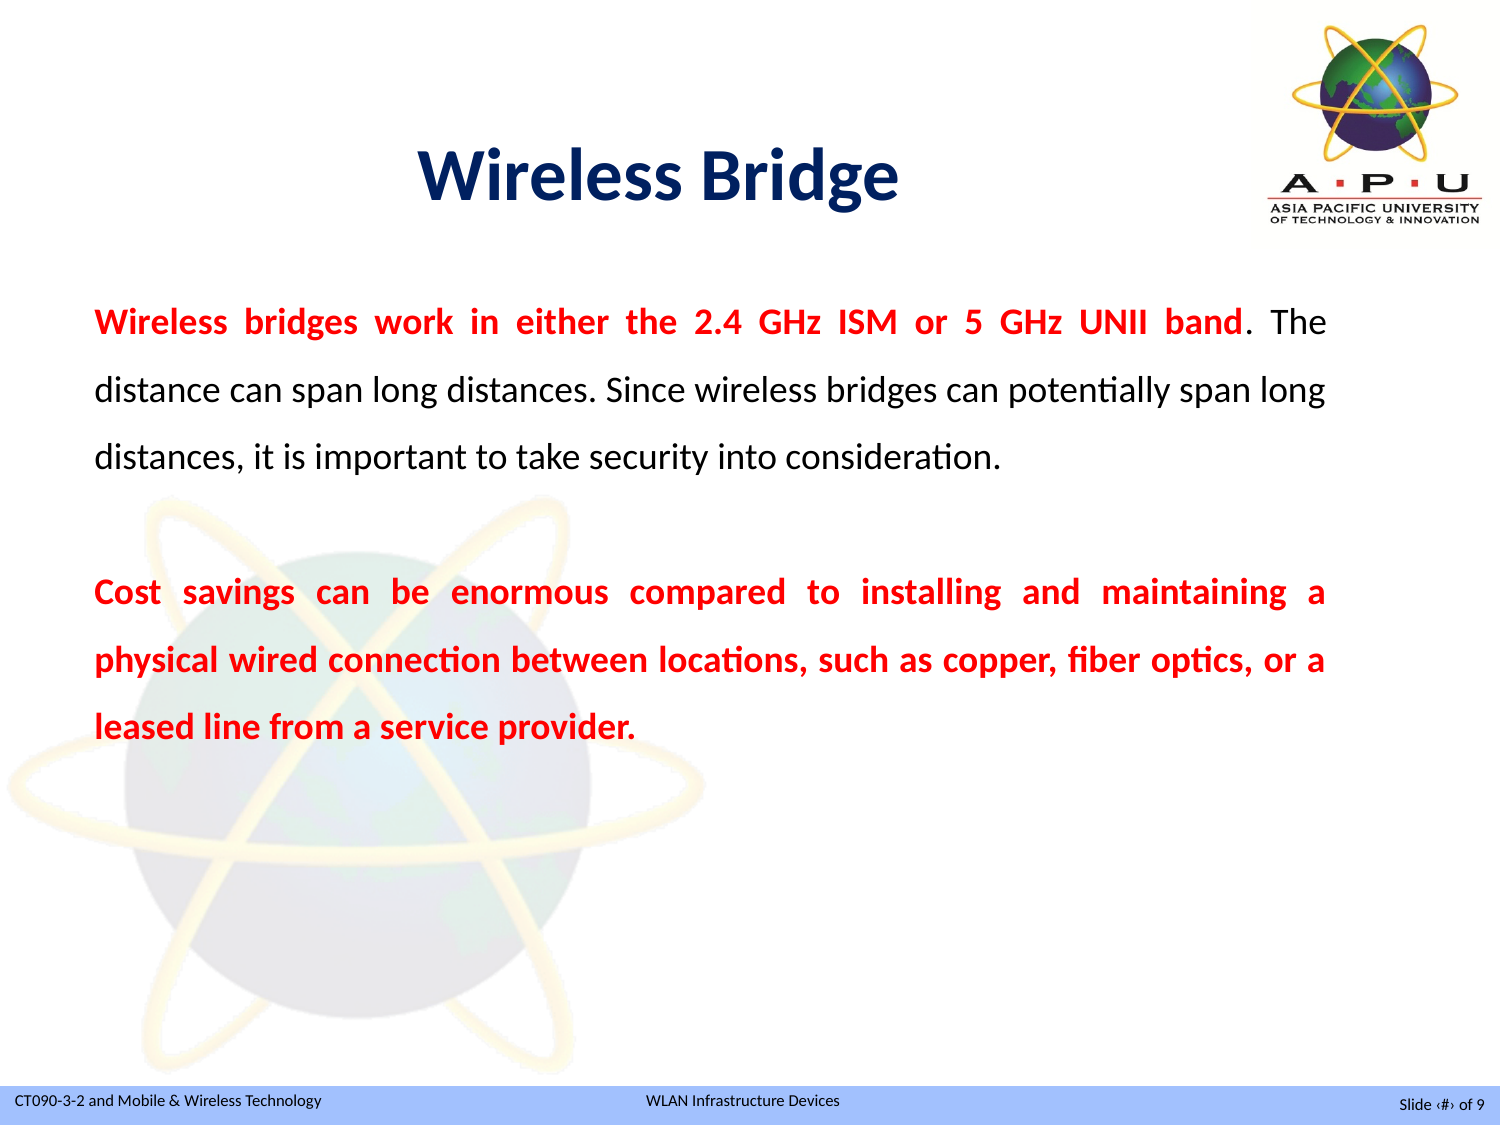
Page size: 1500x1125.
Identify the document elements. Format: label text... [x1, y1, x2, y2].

footer Slide ‹#› of 9 [1024, 1086, 1500, 1125]
text_box Wireless bridges work in either the 2.4 GHz ISM or 5 GHz UNII band. The distance can span long distances. Since wireless bridges can potentially span long distances, it is important to take security into consideration. Cost savings can be enormous compared to installing and maintaining a physical wired connection between locations, such as copper, fiber optics, or a leased line from a service provider. [79, 267, 1343, 823]
picture [1251, 0, 1500, 249]
text_box Wireless Bridge [55, 105, 1263, 236]
